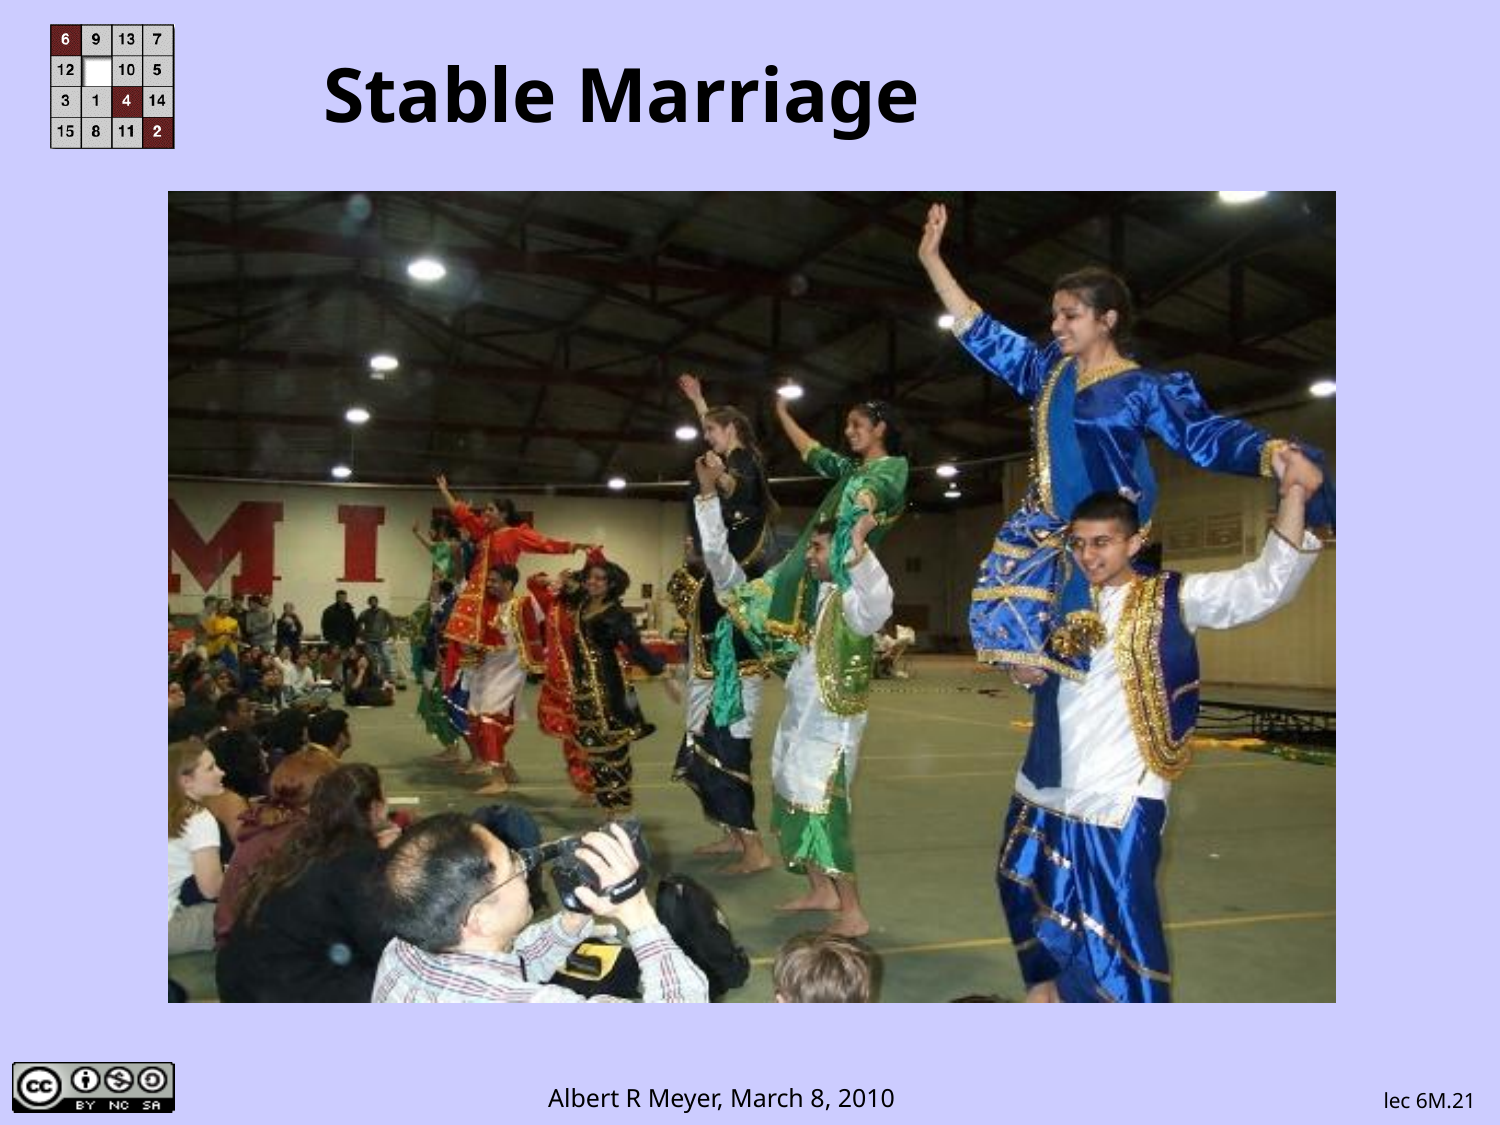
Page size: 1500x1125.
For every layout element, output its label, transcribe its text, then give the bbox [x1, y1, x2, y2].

title Stable Marriage [307, 14, 1199, 171]
picture [167, 190, 1336, 1004]
picture [50, 24, 175, 149]
slide_number lec 6M.21 [1247, 1079, 1491, 1121]
picture [12, 1062, 175, 1113]
